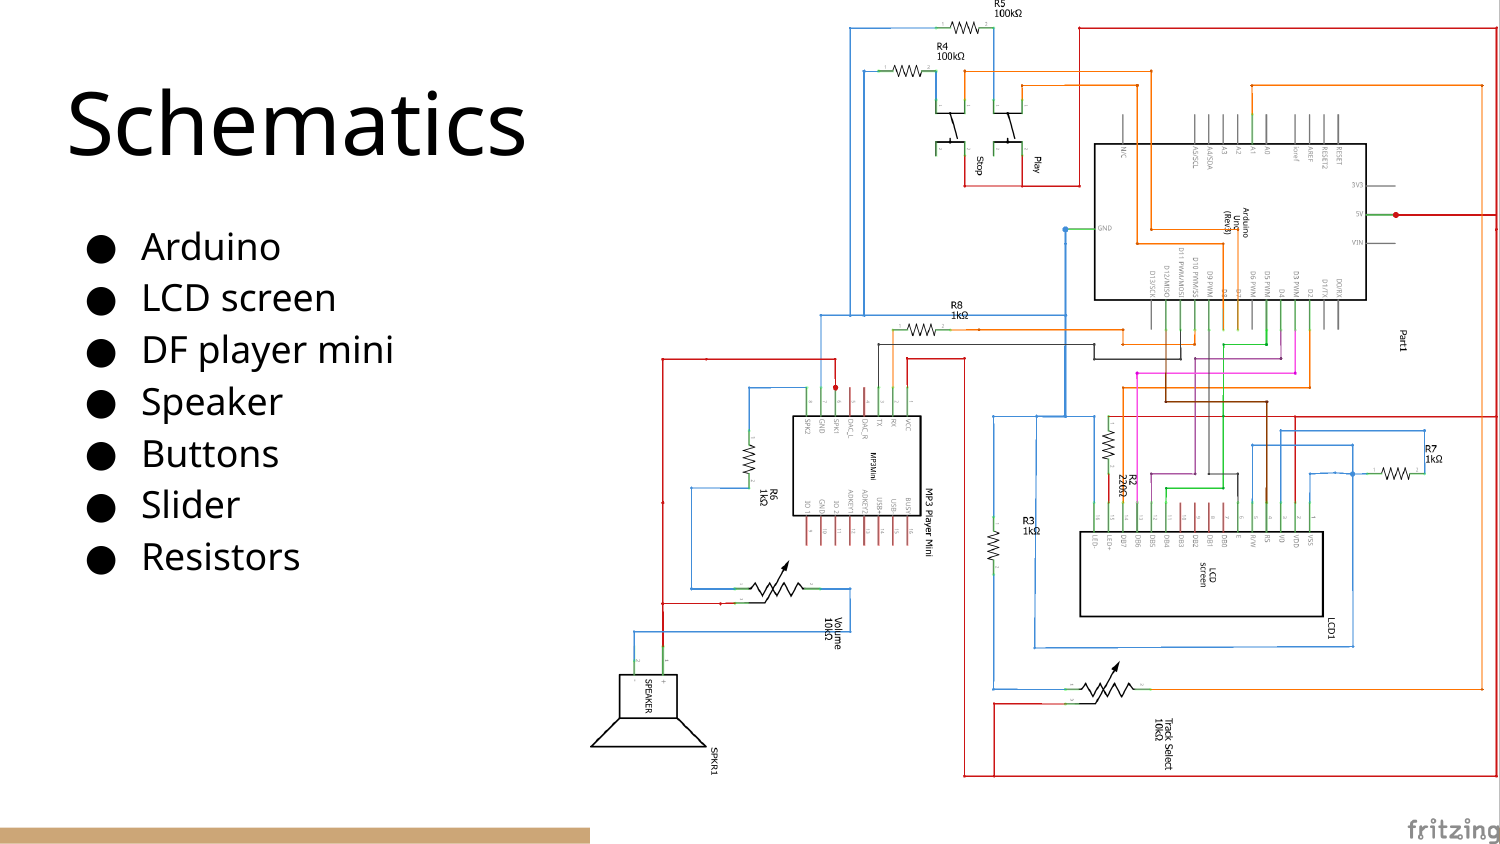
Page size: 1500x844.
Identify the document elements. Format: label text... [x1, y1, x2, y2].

list Arduino LCD screen DF player mini Speaker Buttons Slider Resistors [51, 200, 585, 752]
title Schematics [51, 51, 585, 189]
picture [590, 0, 1500, 844]
